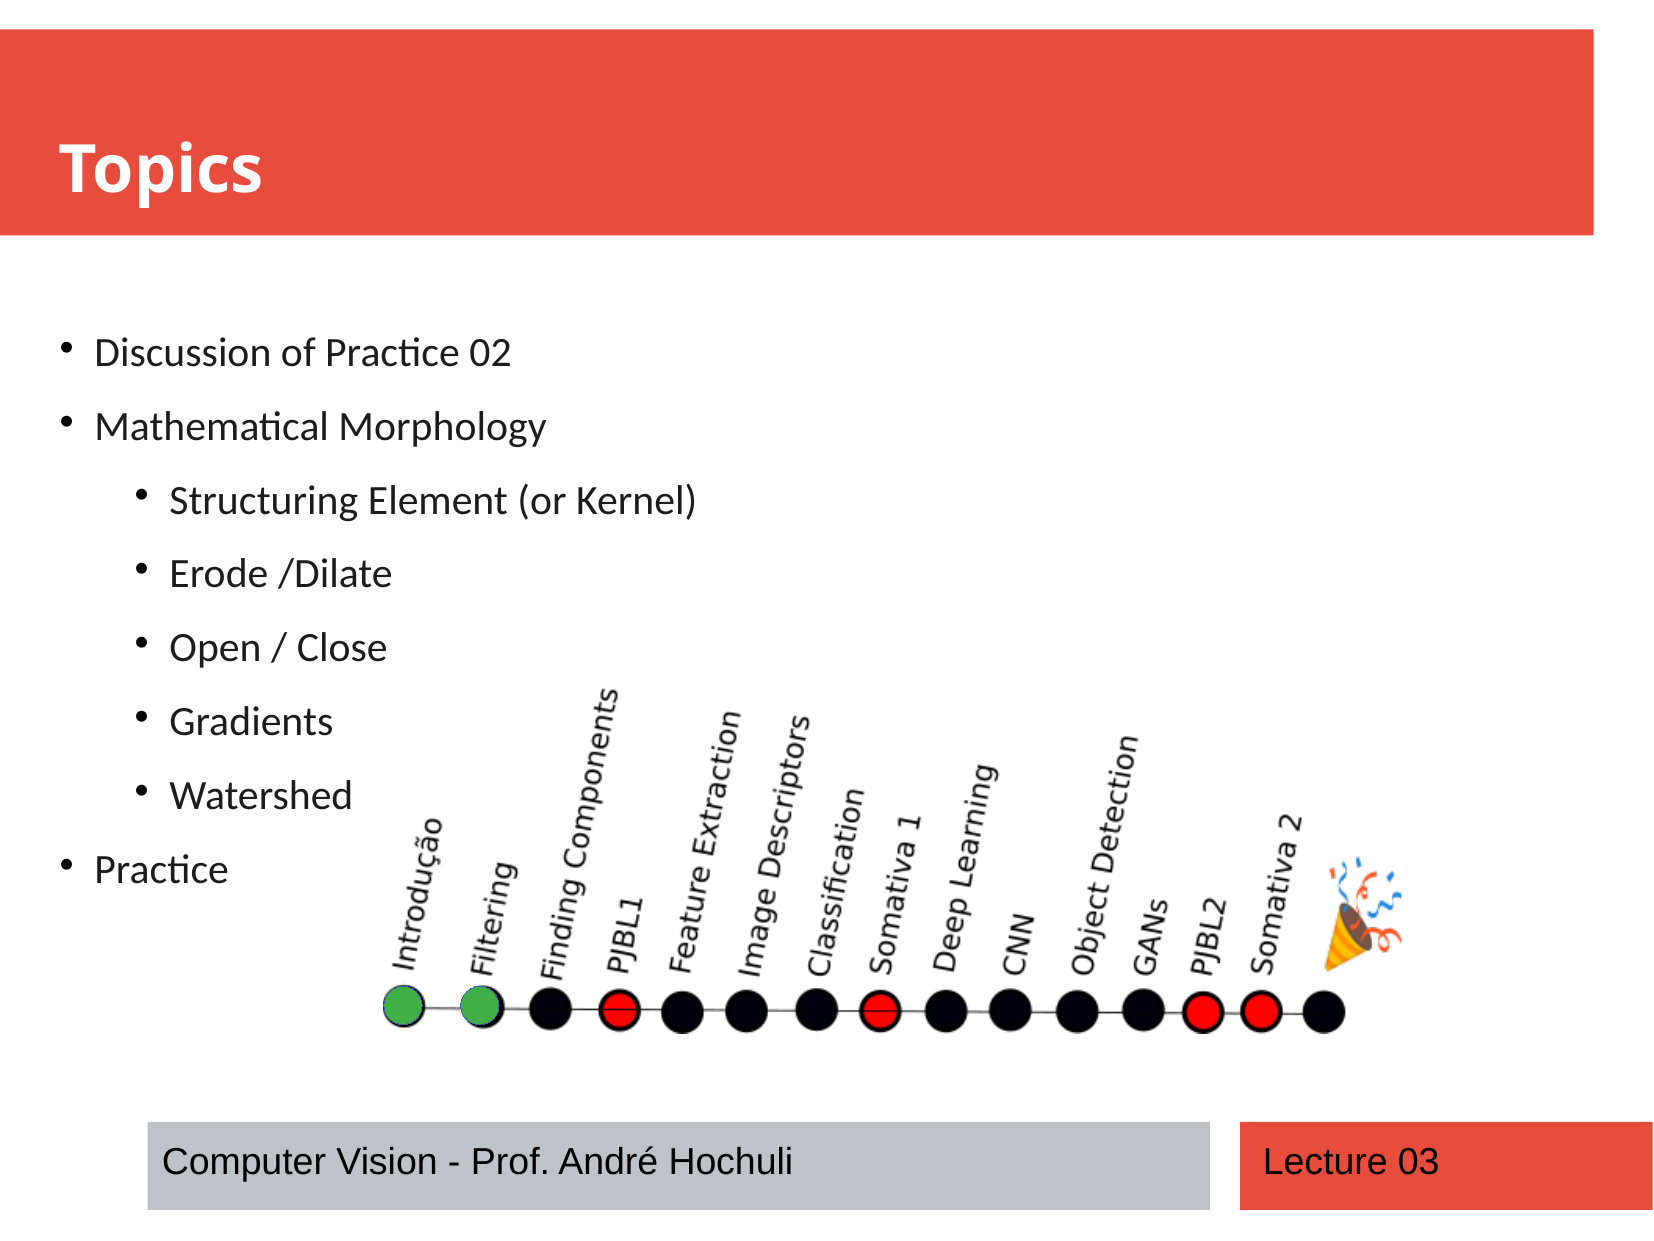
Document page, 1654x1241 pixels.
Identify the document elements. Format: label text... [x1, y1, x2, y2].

text_box Computer Vision - Prof. André Hochuli [147, 1129, 1205, 1189]
picture [383, 687, 1405, 1034]
text_box Lecture 03 [1248, 1129, 1623, 1189]
text_box Discussion of Practice 02 Mathematical Morphology Structuring Element (or Kernel) Erode /Dilate Open / Close Gradients Watershed Practice [58, 324, 1565, 1092]
text_box Topics [58, 58, 1594, 206]
